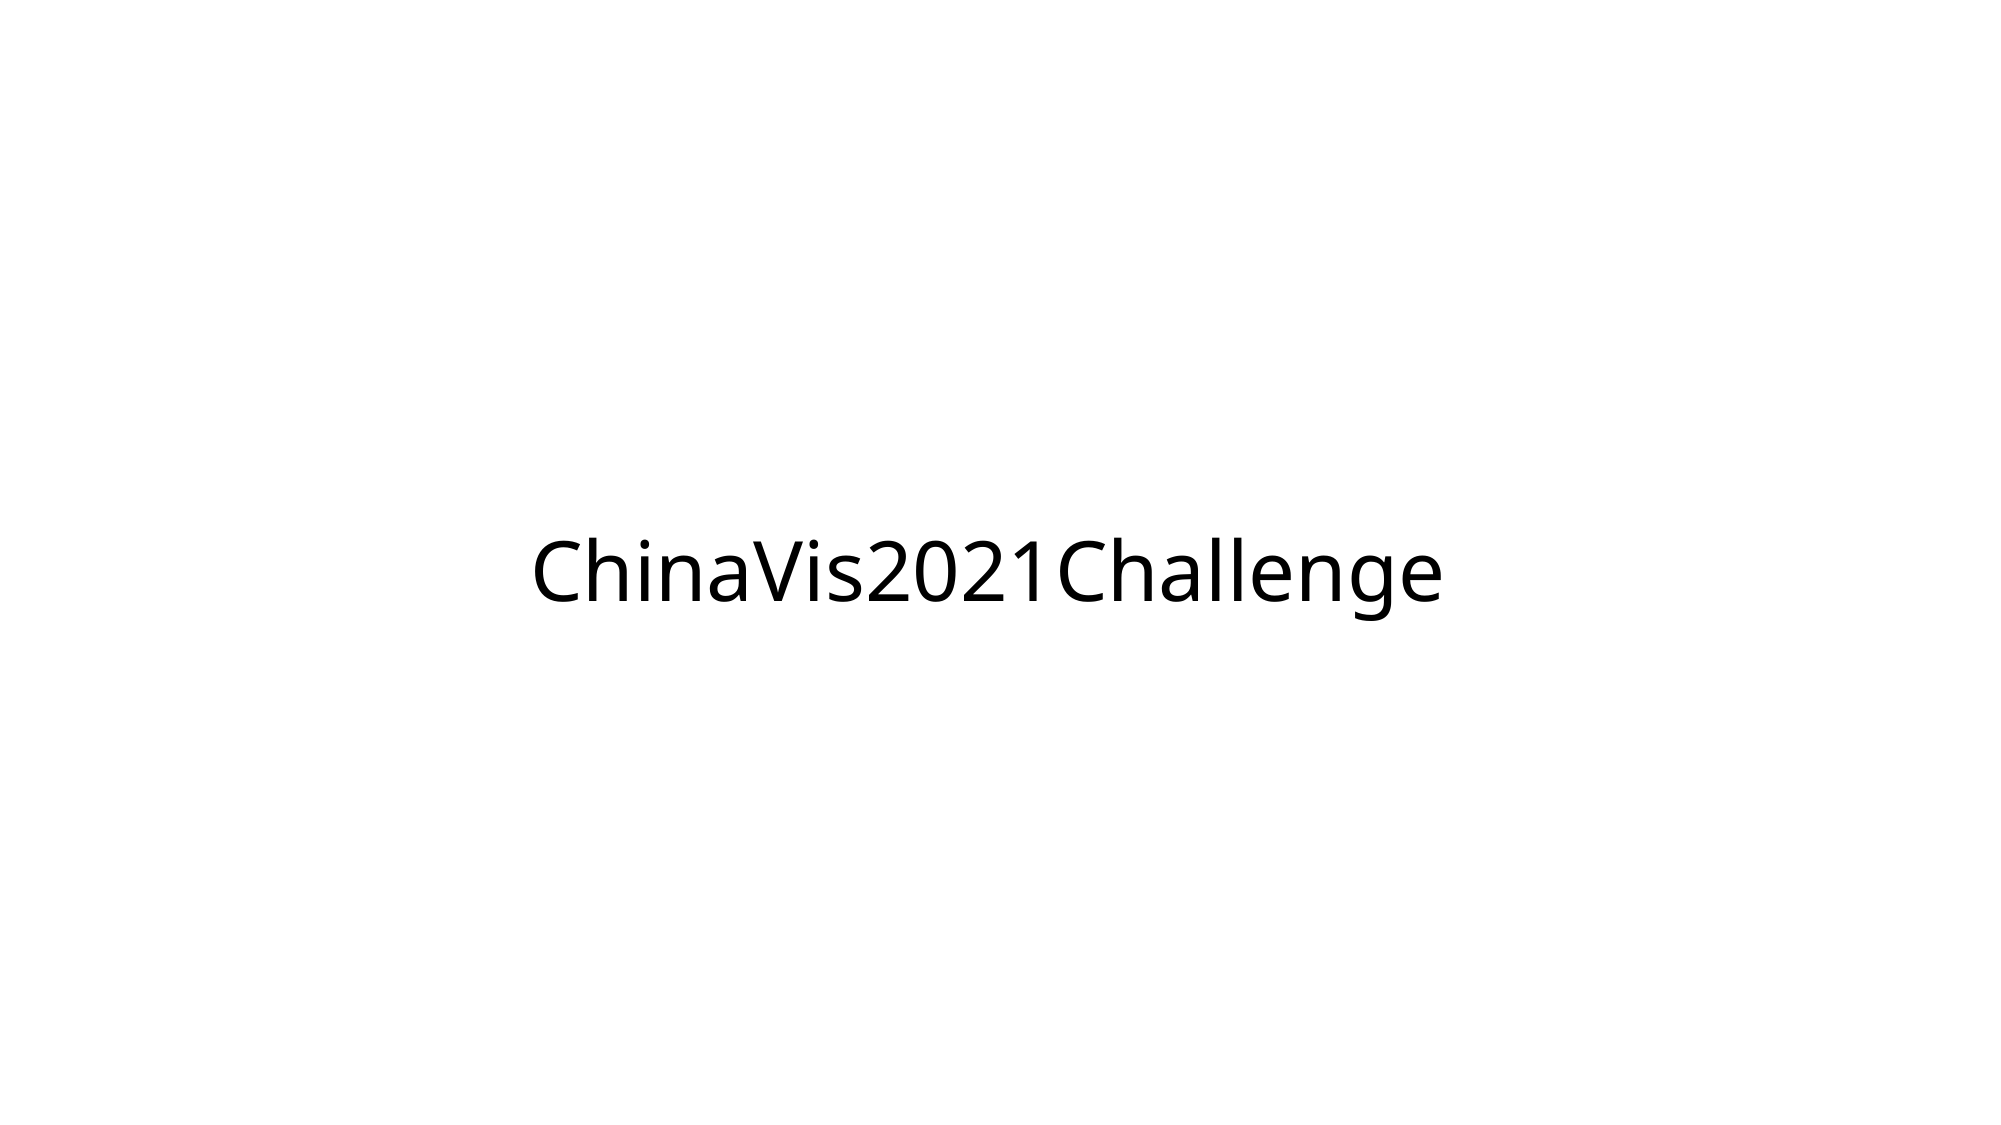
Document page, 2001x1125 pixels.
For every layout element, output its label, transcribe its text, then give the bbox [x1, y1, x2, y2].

title ChinaVis2021Challenge [515, 498, 1485, 627]
